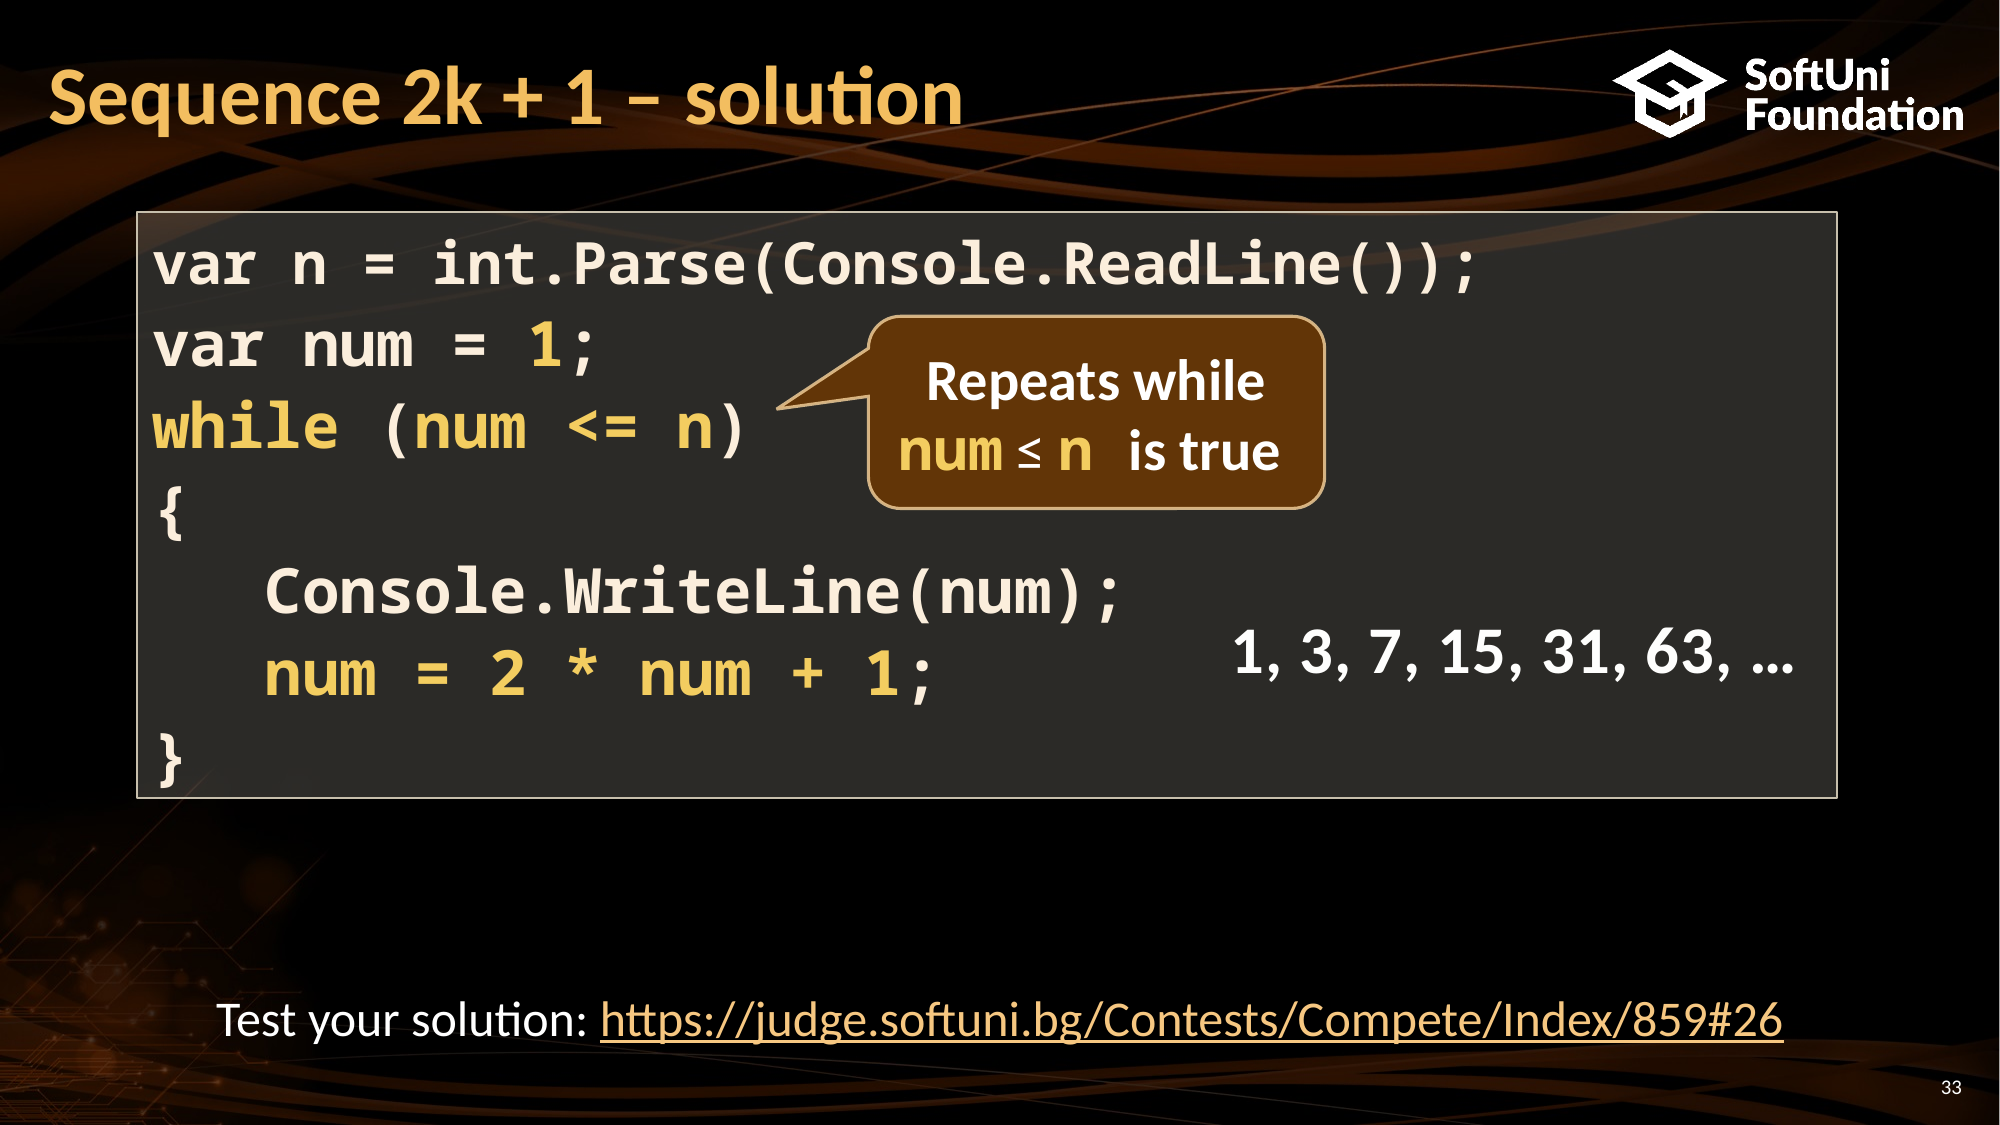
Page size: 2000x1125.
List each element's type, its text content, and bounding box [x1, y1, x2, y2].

picture [0, 0, 2000, 1125]
text_box 1, 3, 7, 15, 31, 63, … [1216, 599, 1813, 695]
text_box Test your solution: https://judge.softuni.bg/Contests/Compete/Index/859#26 [124, 979, 1875, 1055]
slide_number 33 [1897, 1070, 1968, 1103]
text_box Repeats while num ≤ n is true [776, 315, 1326, 510]
text_box var n = int.Parse(Console.ReadLine()); var num = 1; while (num <= n) { Console.WriteLine(num); num = 2 * num + 1; } [137, 212, 1838, 799]
title Sequence 2k + 1 – solution [30, 6, 1602, 189]
